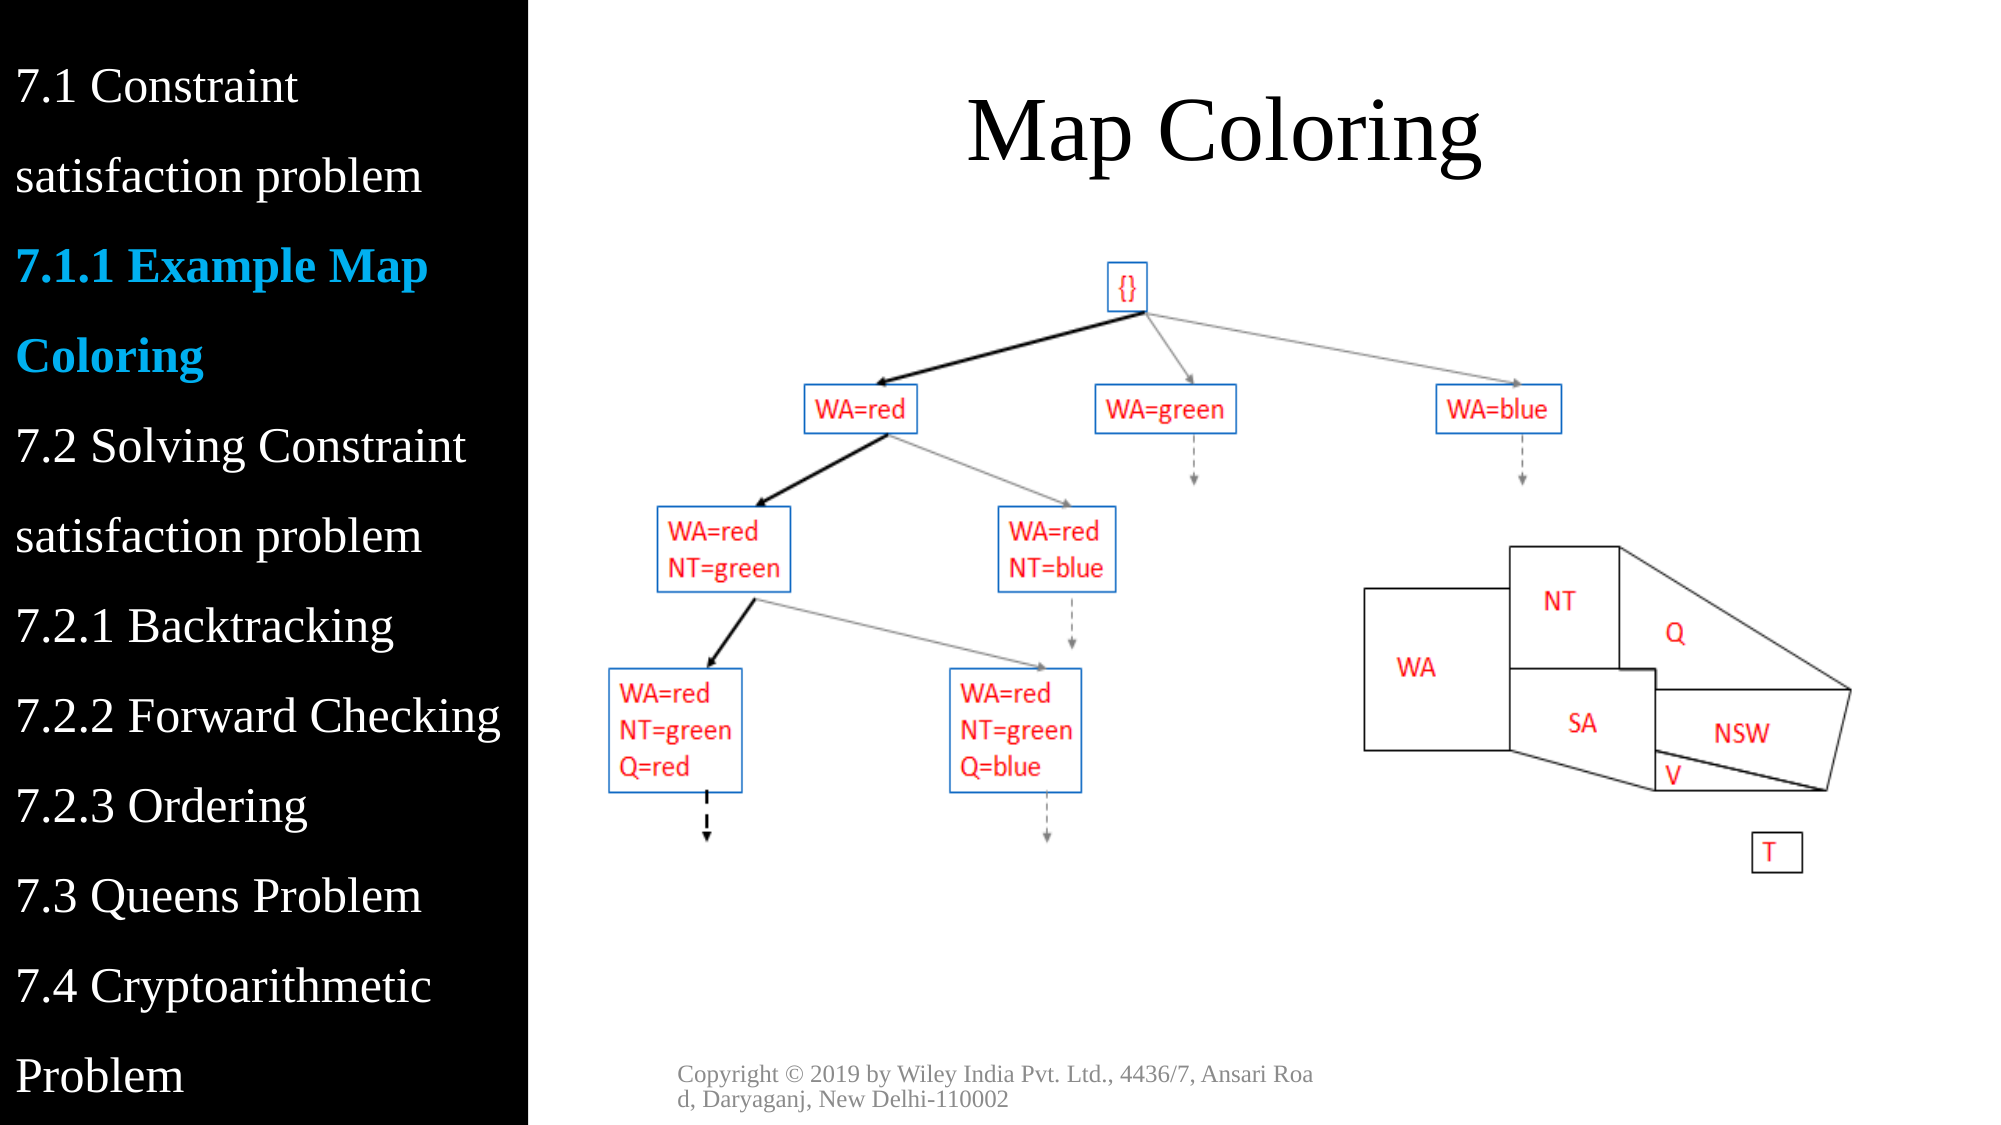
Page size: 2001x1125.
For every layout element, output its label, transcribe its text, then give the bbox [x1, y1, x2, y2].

text_box 7.1 Constraint satisfaction problem 7.1.1 Example Map Coloring 7.2 Solving Constraint satisfaction problem 7.2.1 Backtracking 7.2.2 Forward Checking 7.2.3 Ordering 7.3 Queens Problem 7.4 Cryptoarithmetic Problem [0, 0, 529, 1125]
title Map Coloring [803, 22, 1648, 208]
footer Copyright © 2019 by Wiley India Pvt. Ltd., 4436/7, Ansari Road, Daryaganj, New Delhi-110002 [662, 1042, 1338, 1103]
picture [571, 208, 1880, 900]
